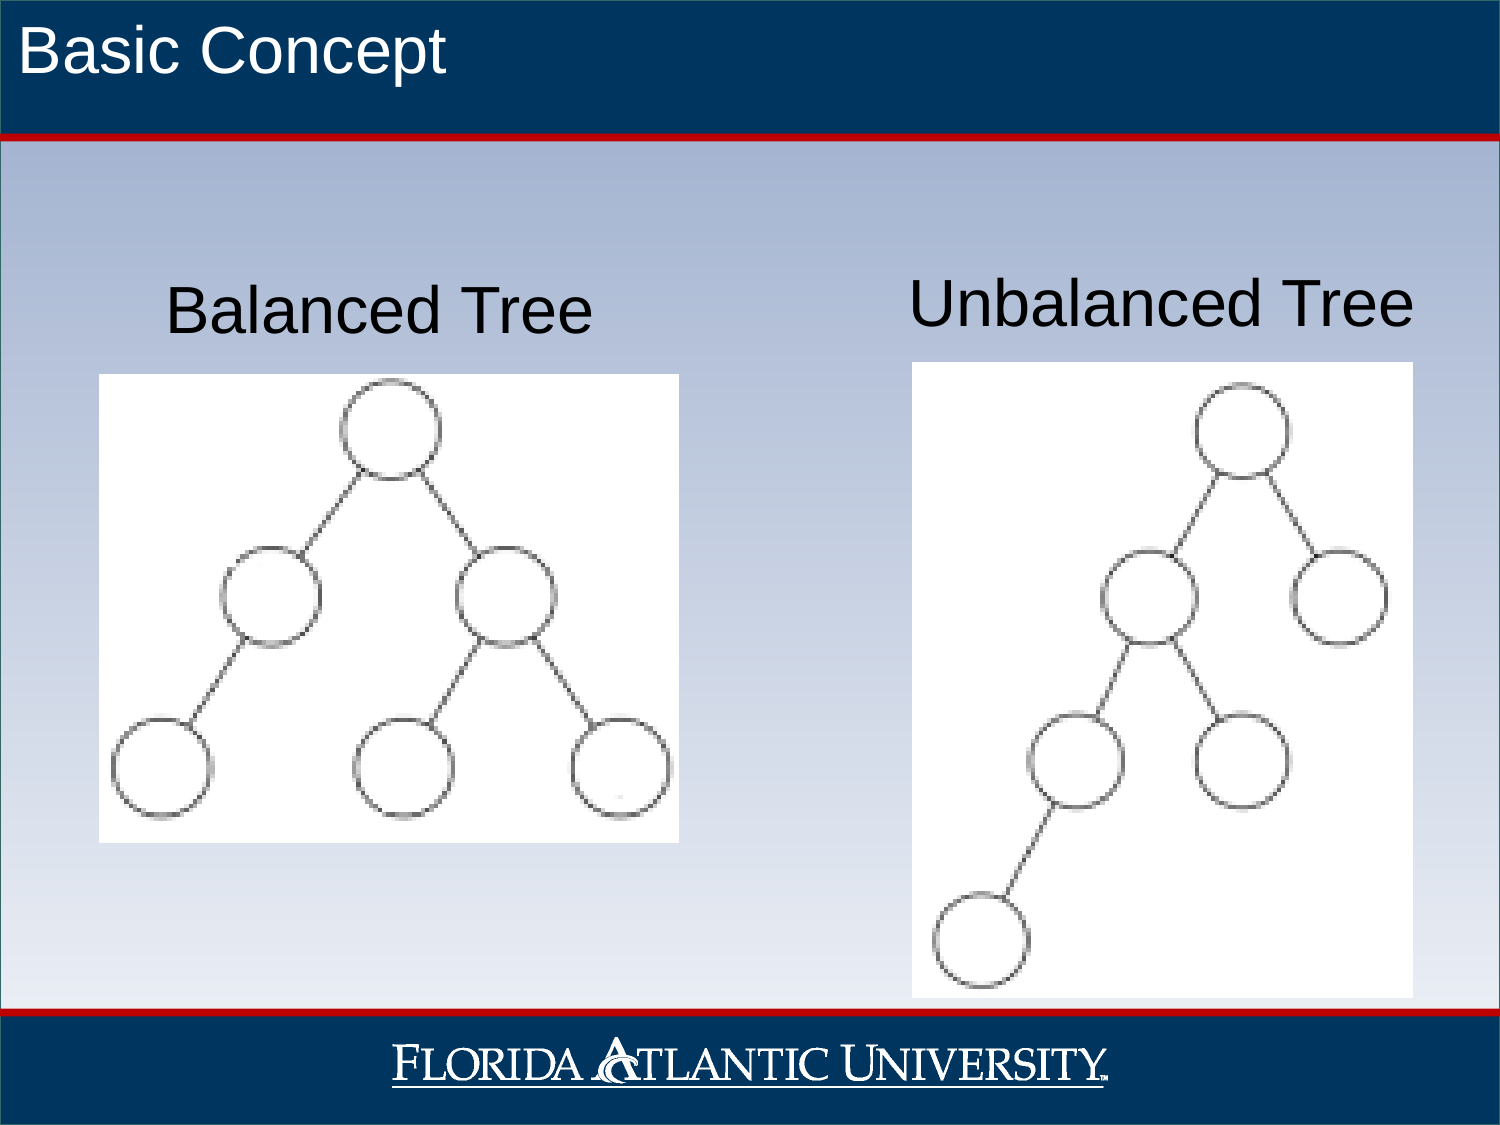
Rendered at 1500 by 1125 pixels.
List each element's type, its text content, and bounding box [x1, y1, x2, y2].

text_box Balanced Tree [150, 259, 629, 354]
text_box Basic Concept [3, 0, 1500, 95]
picture [912, 362, 1413, 998]
picture [99, 374, 679, 843]
picture [392, 1037, 1108, 1088]
text_box Unbalanced Tree [893, 251, 1431, 347]
